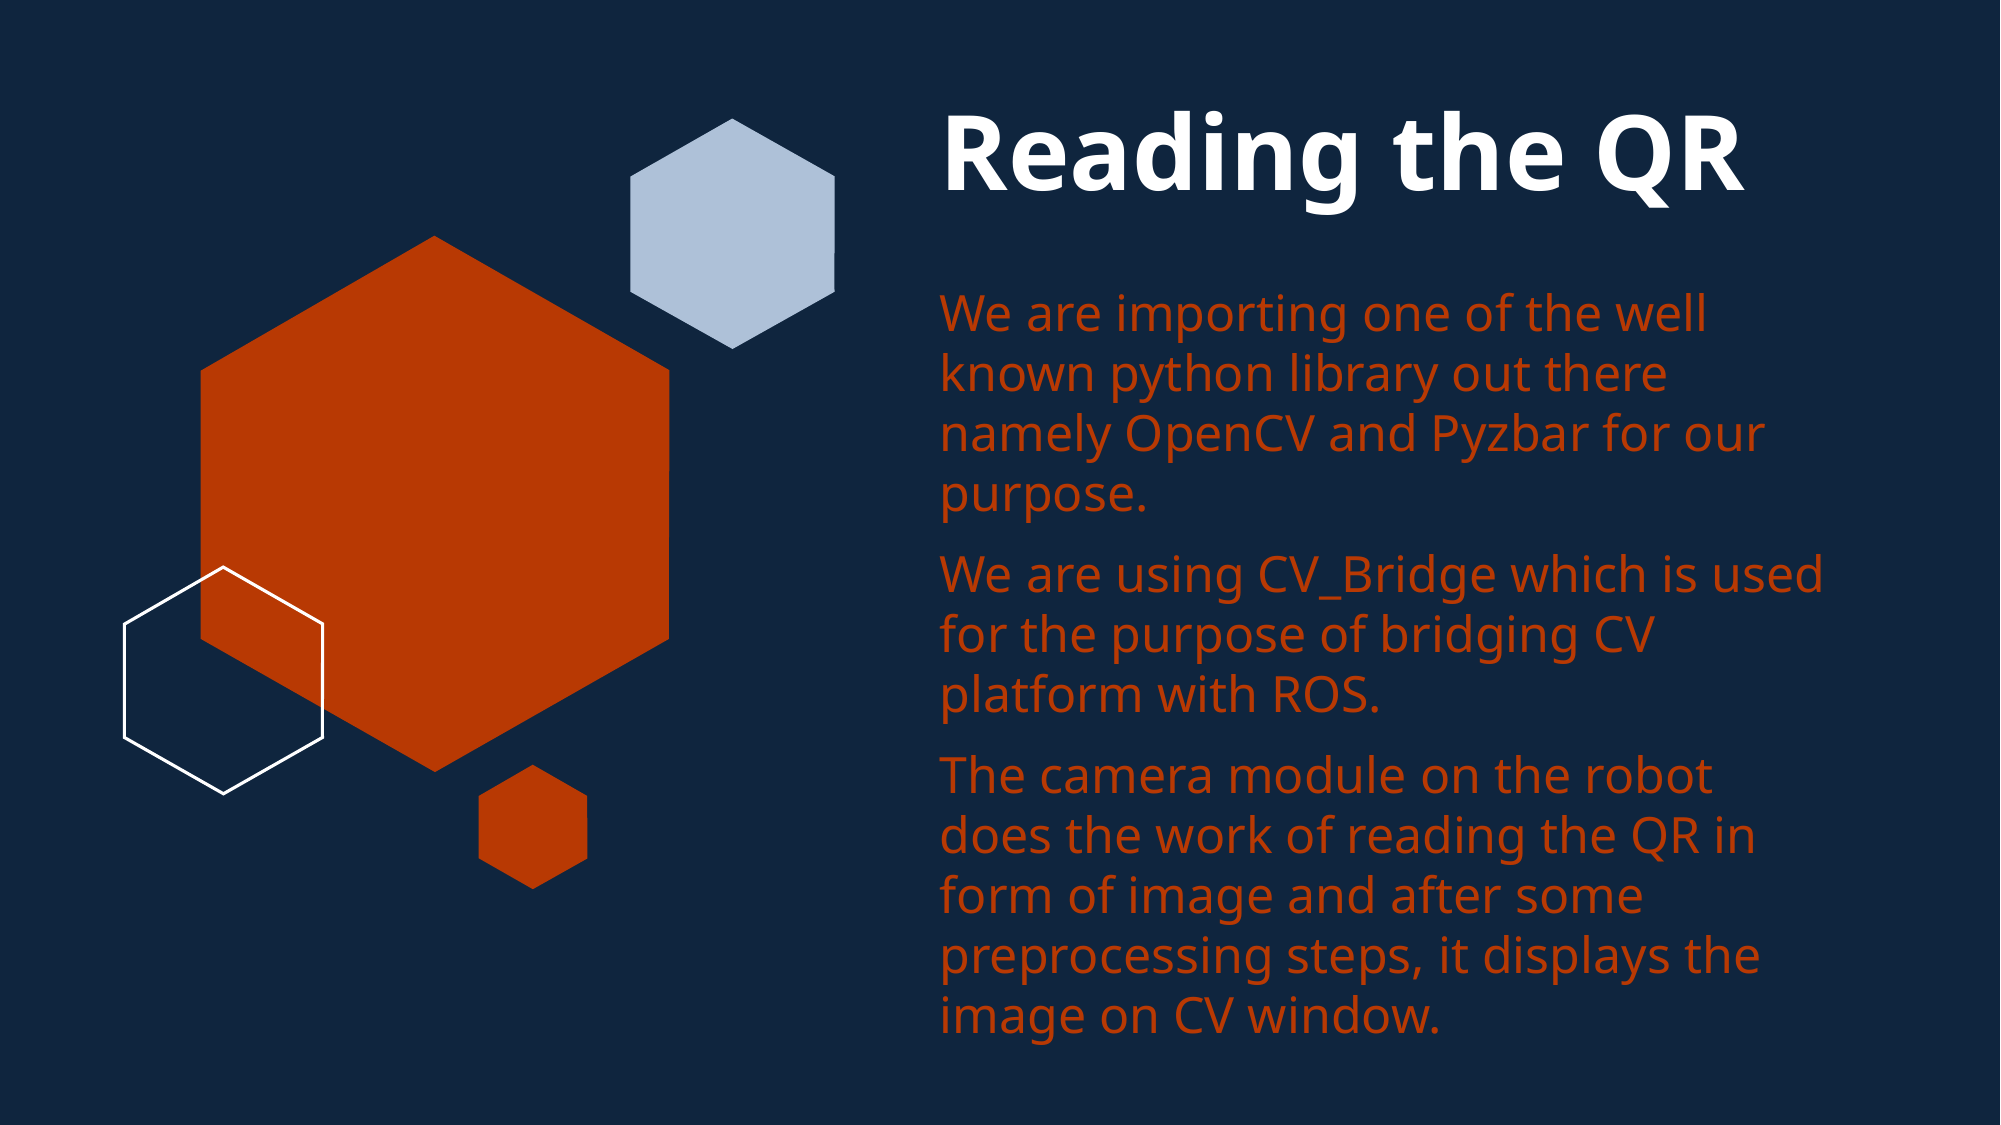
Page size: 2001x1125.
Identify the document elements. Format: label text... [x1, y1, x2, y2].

list We are importing one of the well known python library out there namely OpenCV and Pyzbar for our purpose. We are using CV_Bridge which is used for the purpose of bridging CV platform with ROS. The camera module on the robot does the work of reading the QR in form of image and after some preprocessing steps, it displays the image on CV window. [924, 274, 1850, 956]
title Reading the QR [924, 18, 1899, 295]
